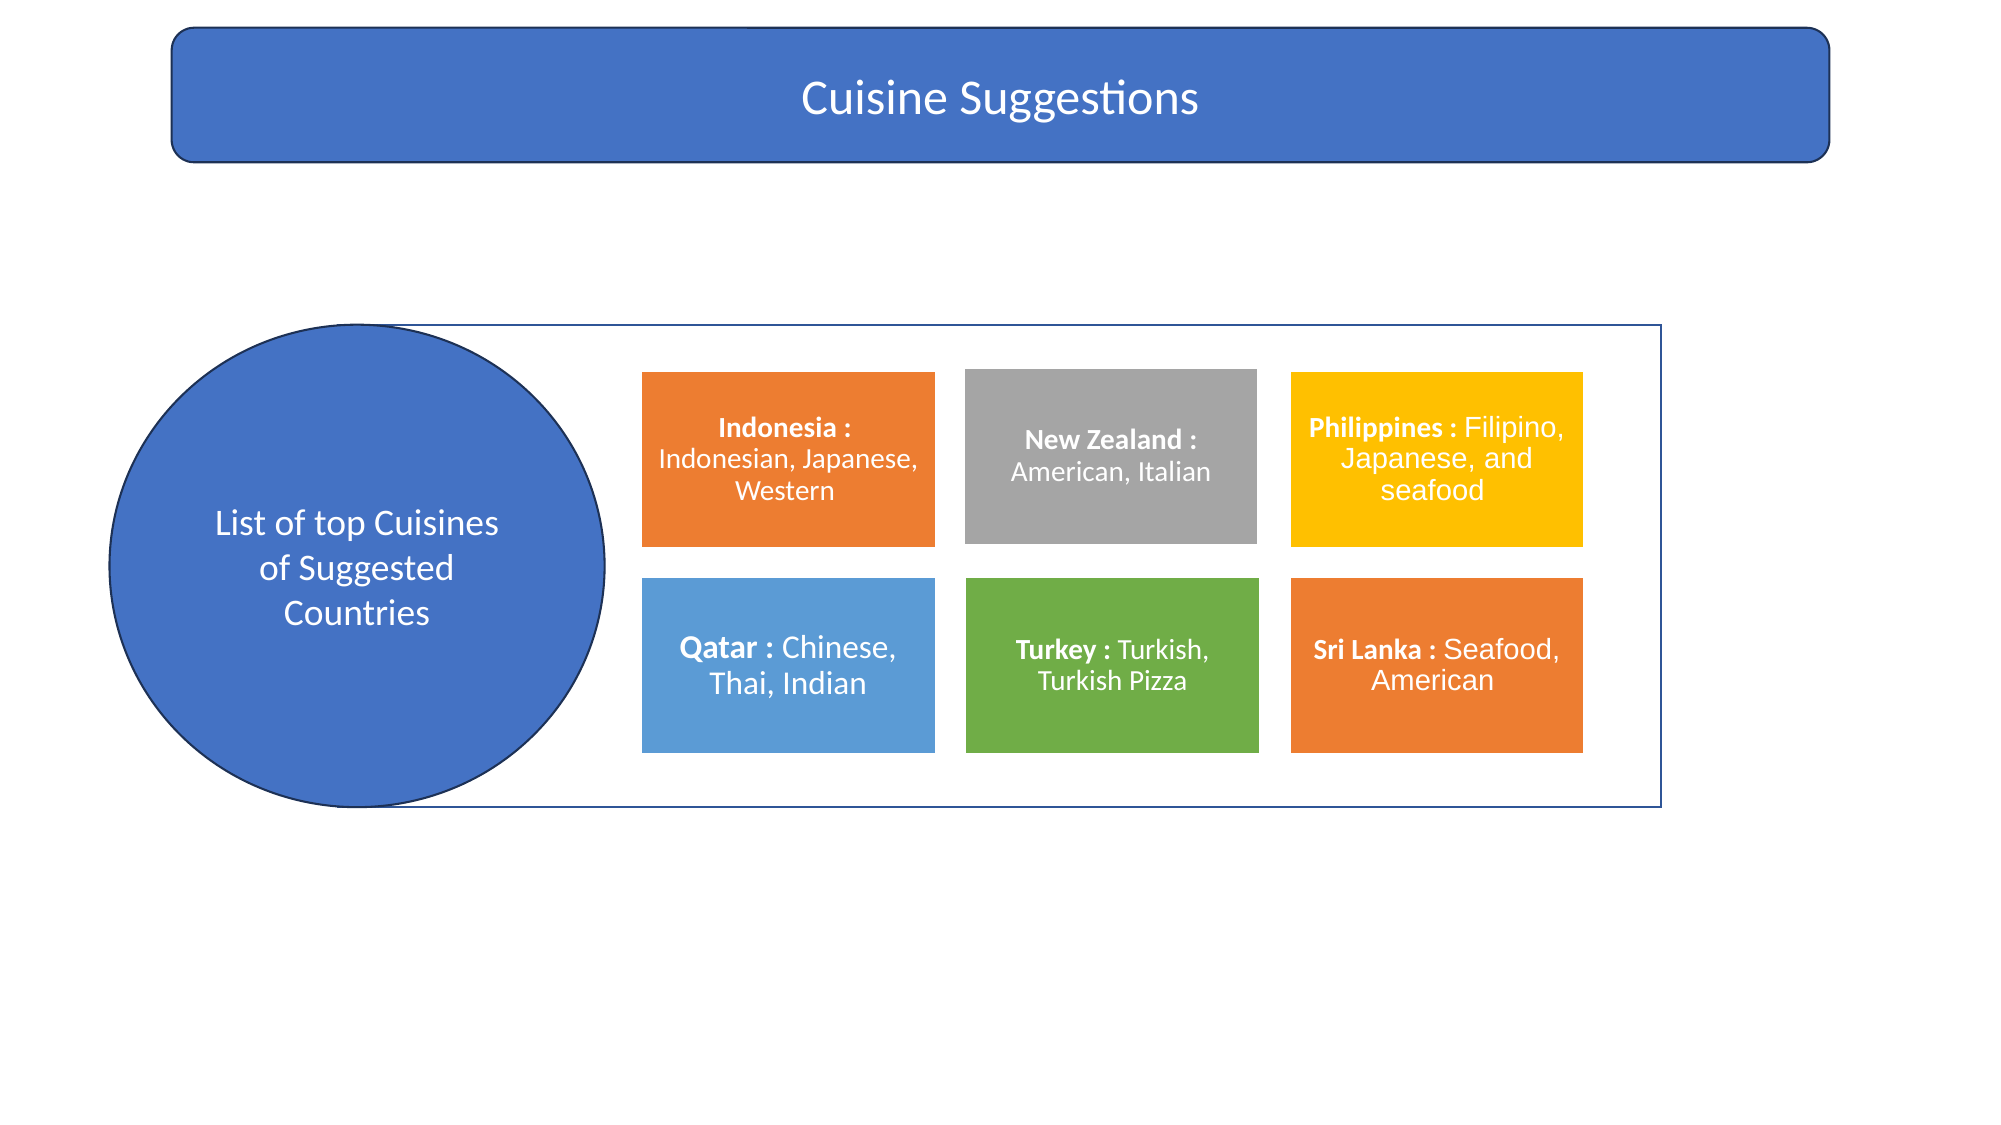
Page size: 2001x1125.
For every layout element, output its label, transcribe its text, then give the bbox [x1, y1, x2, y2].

text_box Cuisine Suggestions [170, 26, 1831, 164]
text_box List of top Cuisines of Suggested Countries [108, 323, 606, 809]
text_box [640, 336, 1585, 789]
text_box [382, 324, 1662, 808]
